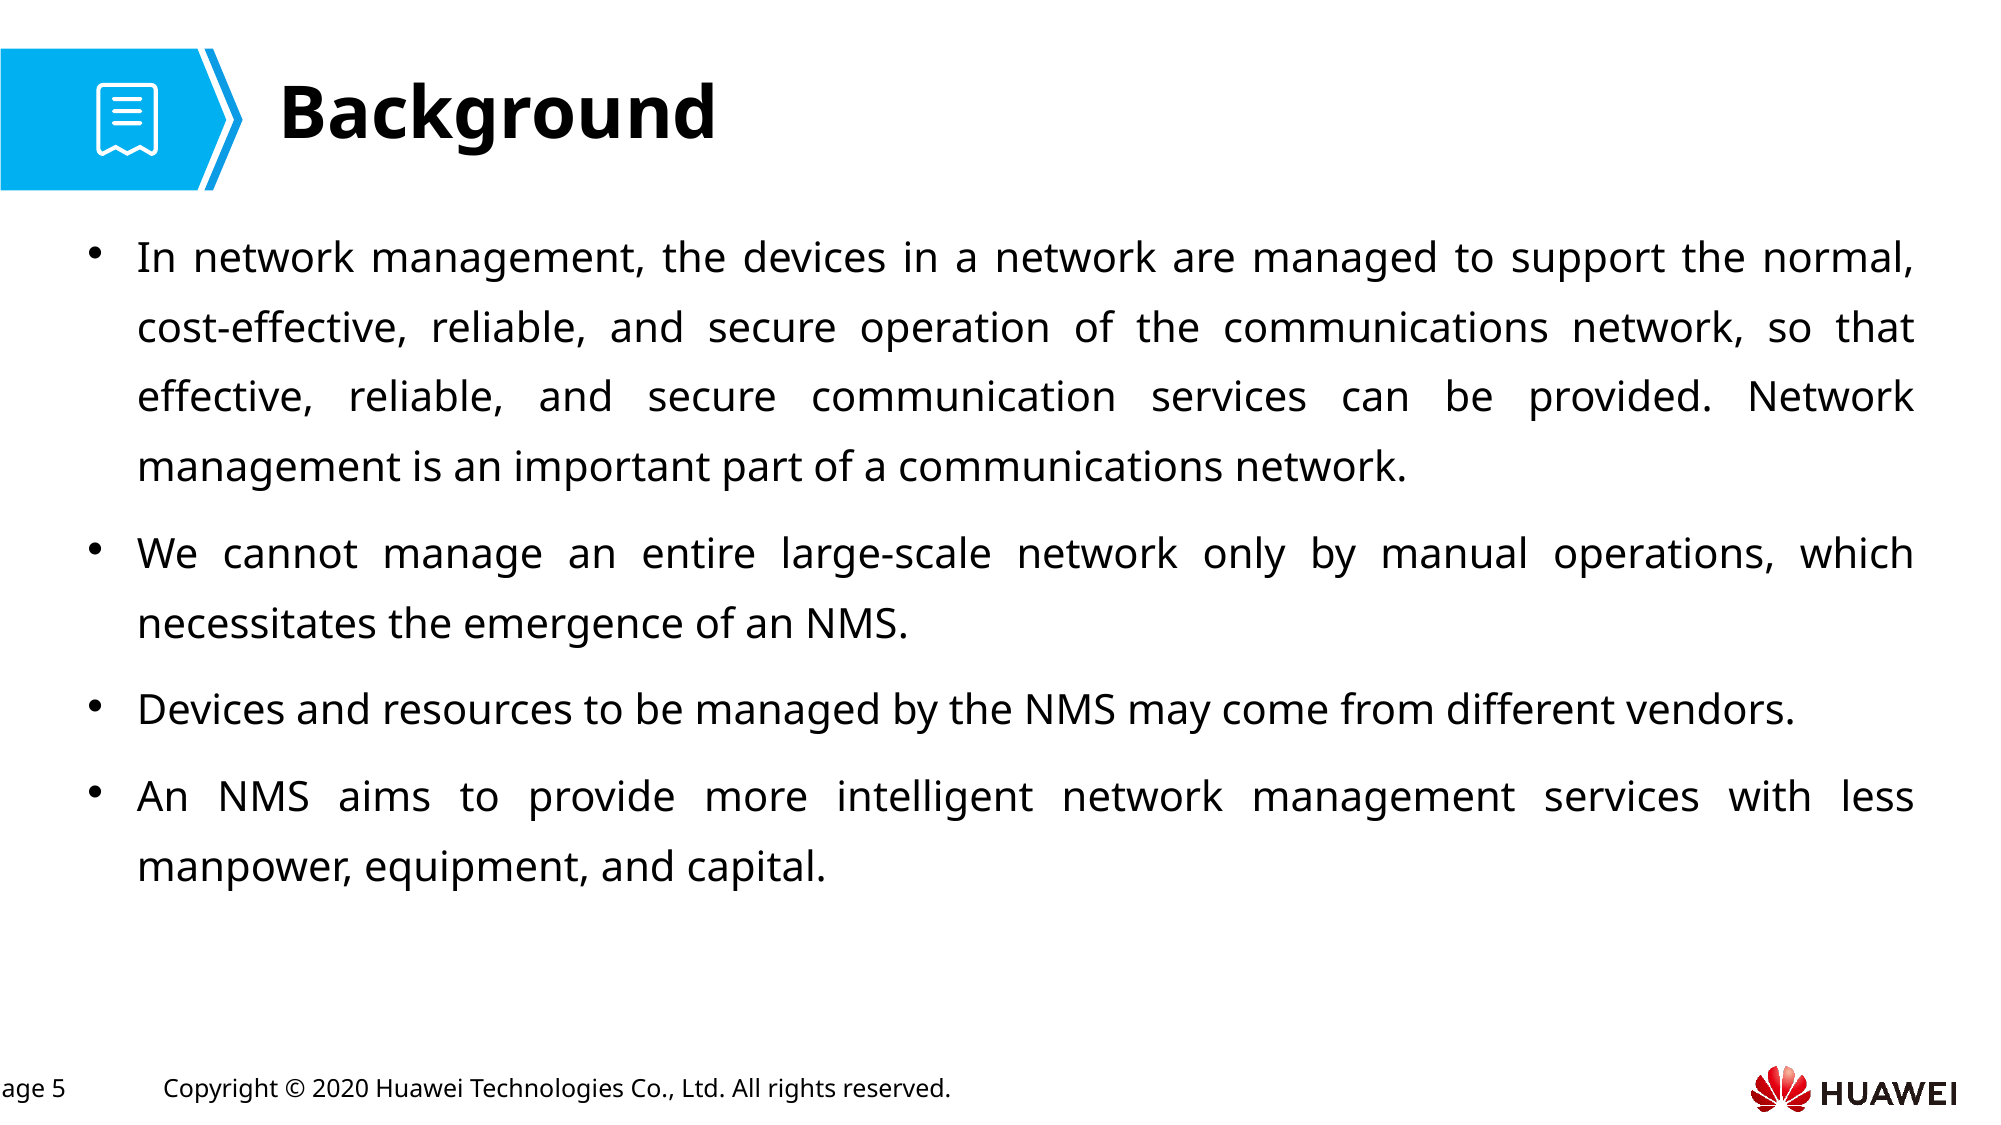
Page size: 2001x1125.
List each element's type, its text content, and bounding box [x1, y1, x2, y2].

title Background [261, 67, 1875, 173]
list In network management, the devices in a network are managed to support the normal, cost-effective, reliable, and secure operation of the communications network, so that effective, reliable, and secure communication services can be provided. Network management is an important part of a communications network. We cannot manage an entire large-scale network only by manual operations, which necessitates the emergence of an NMS. Devices and resources to be managed by the NMS may come from different vendors. An NMS aims to provide more intelligent network management services with less manpower, equipment, and capital. [73, 203, 1930, 972]
picture [1751, 1066, 1956, 1112]
